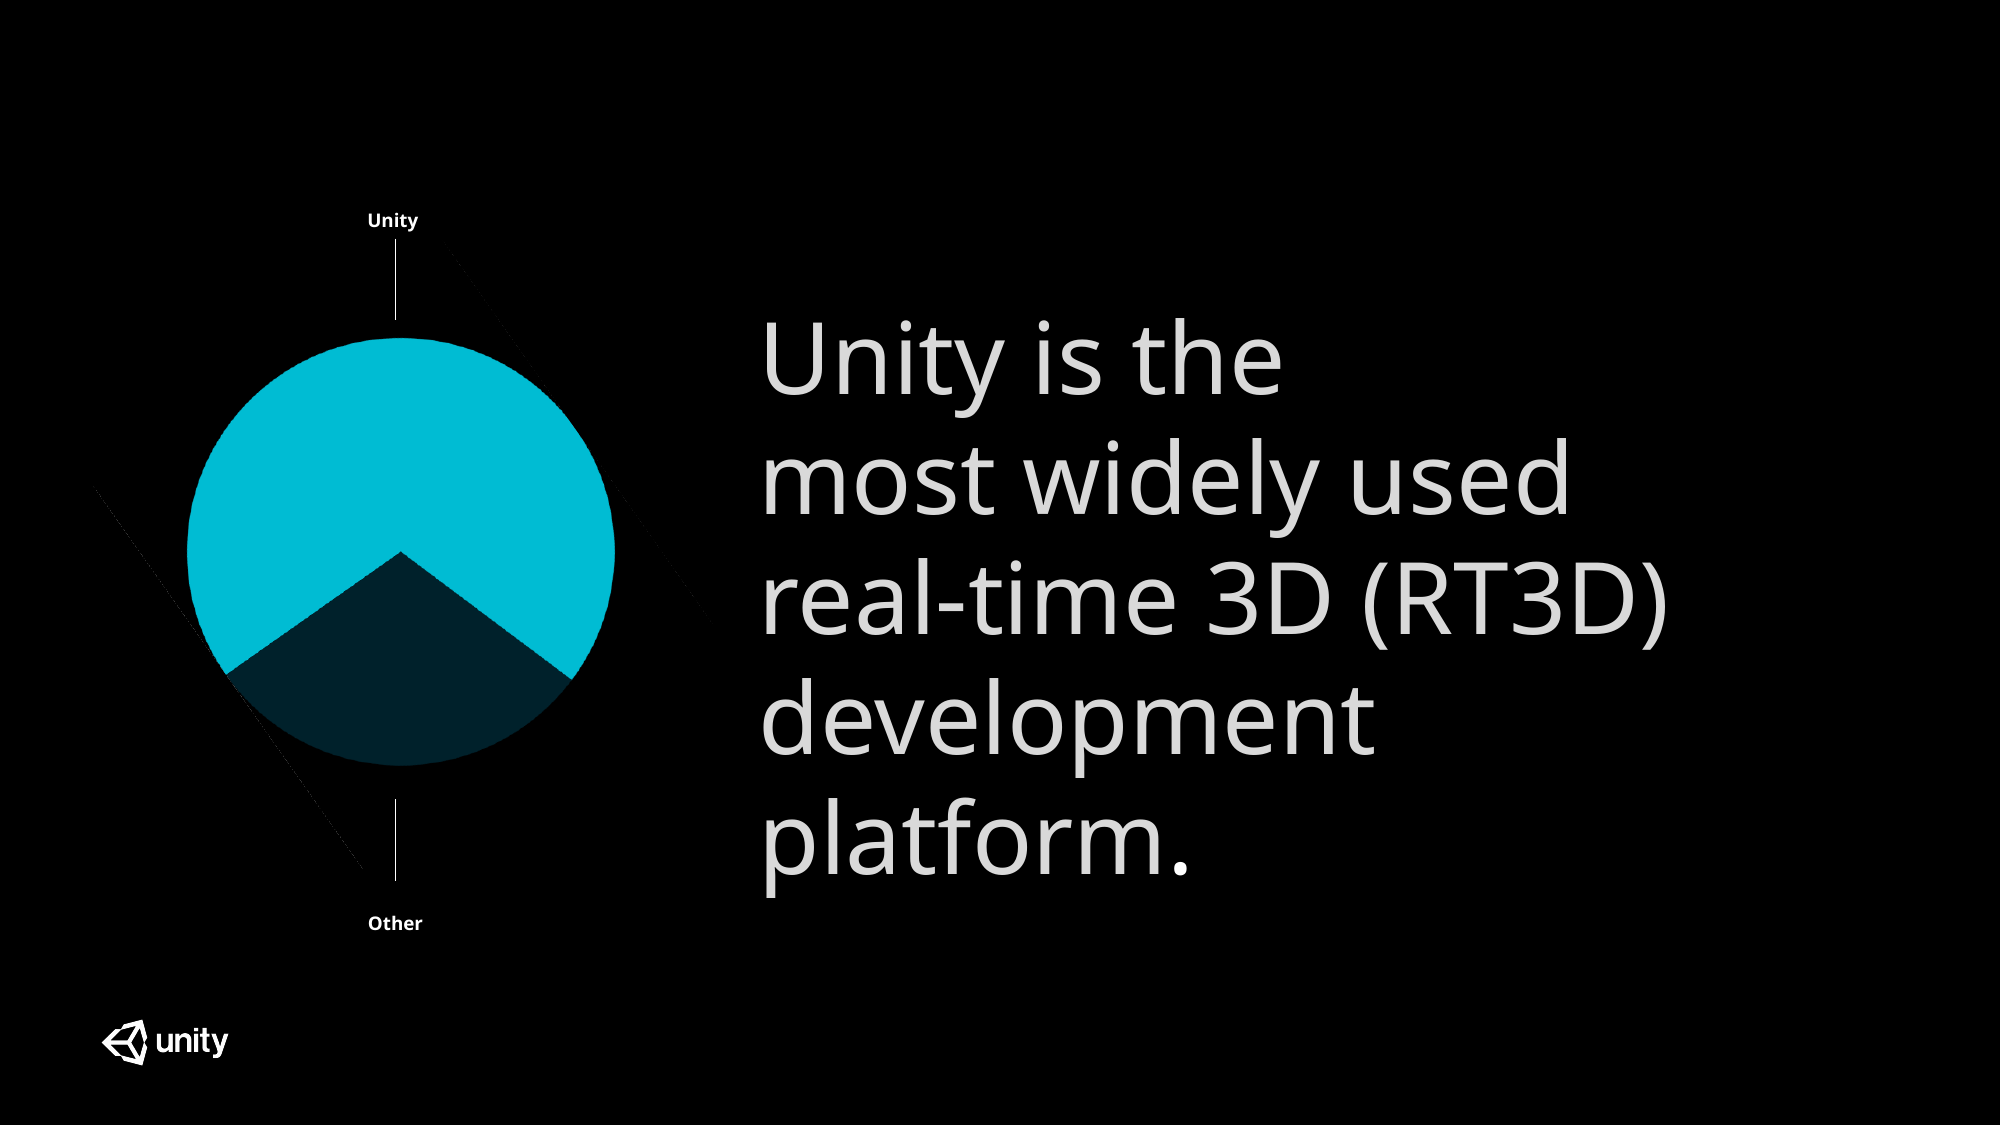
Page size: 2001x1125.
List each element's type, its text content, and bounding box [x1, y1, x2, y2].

text_box Other [356, 904, 434, 943]
text_box Unity [356, 200, 434, 239]
text_box Unity is the most widely used real-time 3D (RT3D) development platform. [751, 286, 1827, 824]
picture [94, 241, 713, 870]
picture [78, 996, 252, 1089]
